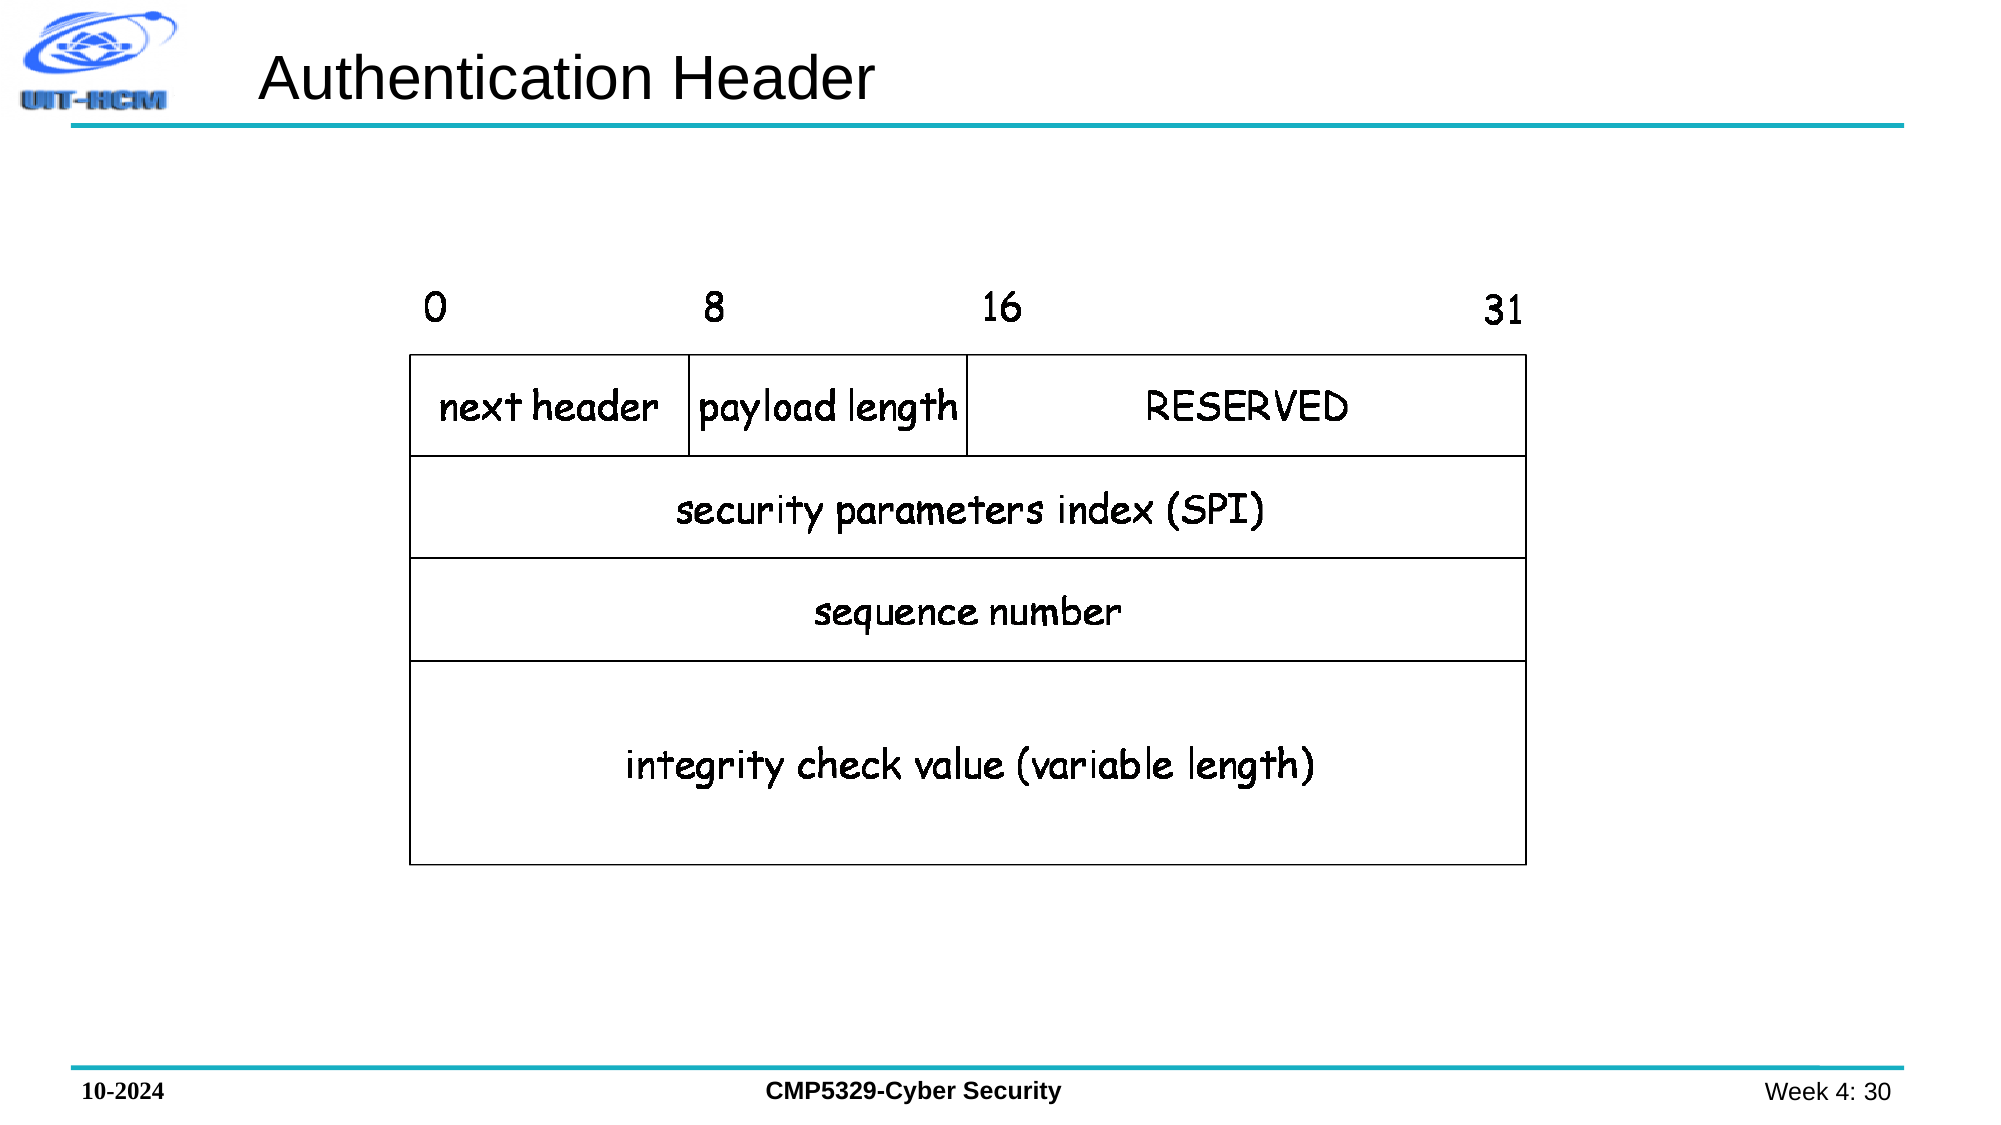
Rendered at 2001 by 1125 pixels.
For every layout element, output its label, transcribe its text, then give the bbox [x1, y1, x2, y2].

picture [1, 0, 197, 120]
title Authentication Header [244, 0, 1172, 149]
picture [397, 269, 1603, 866]
